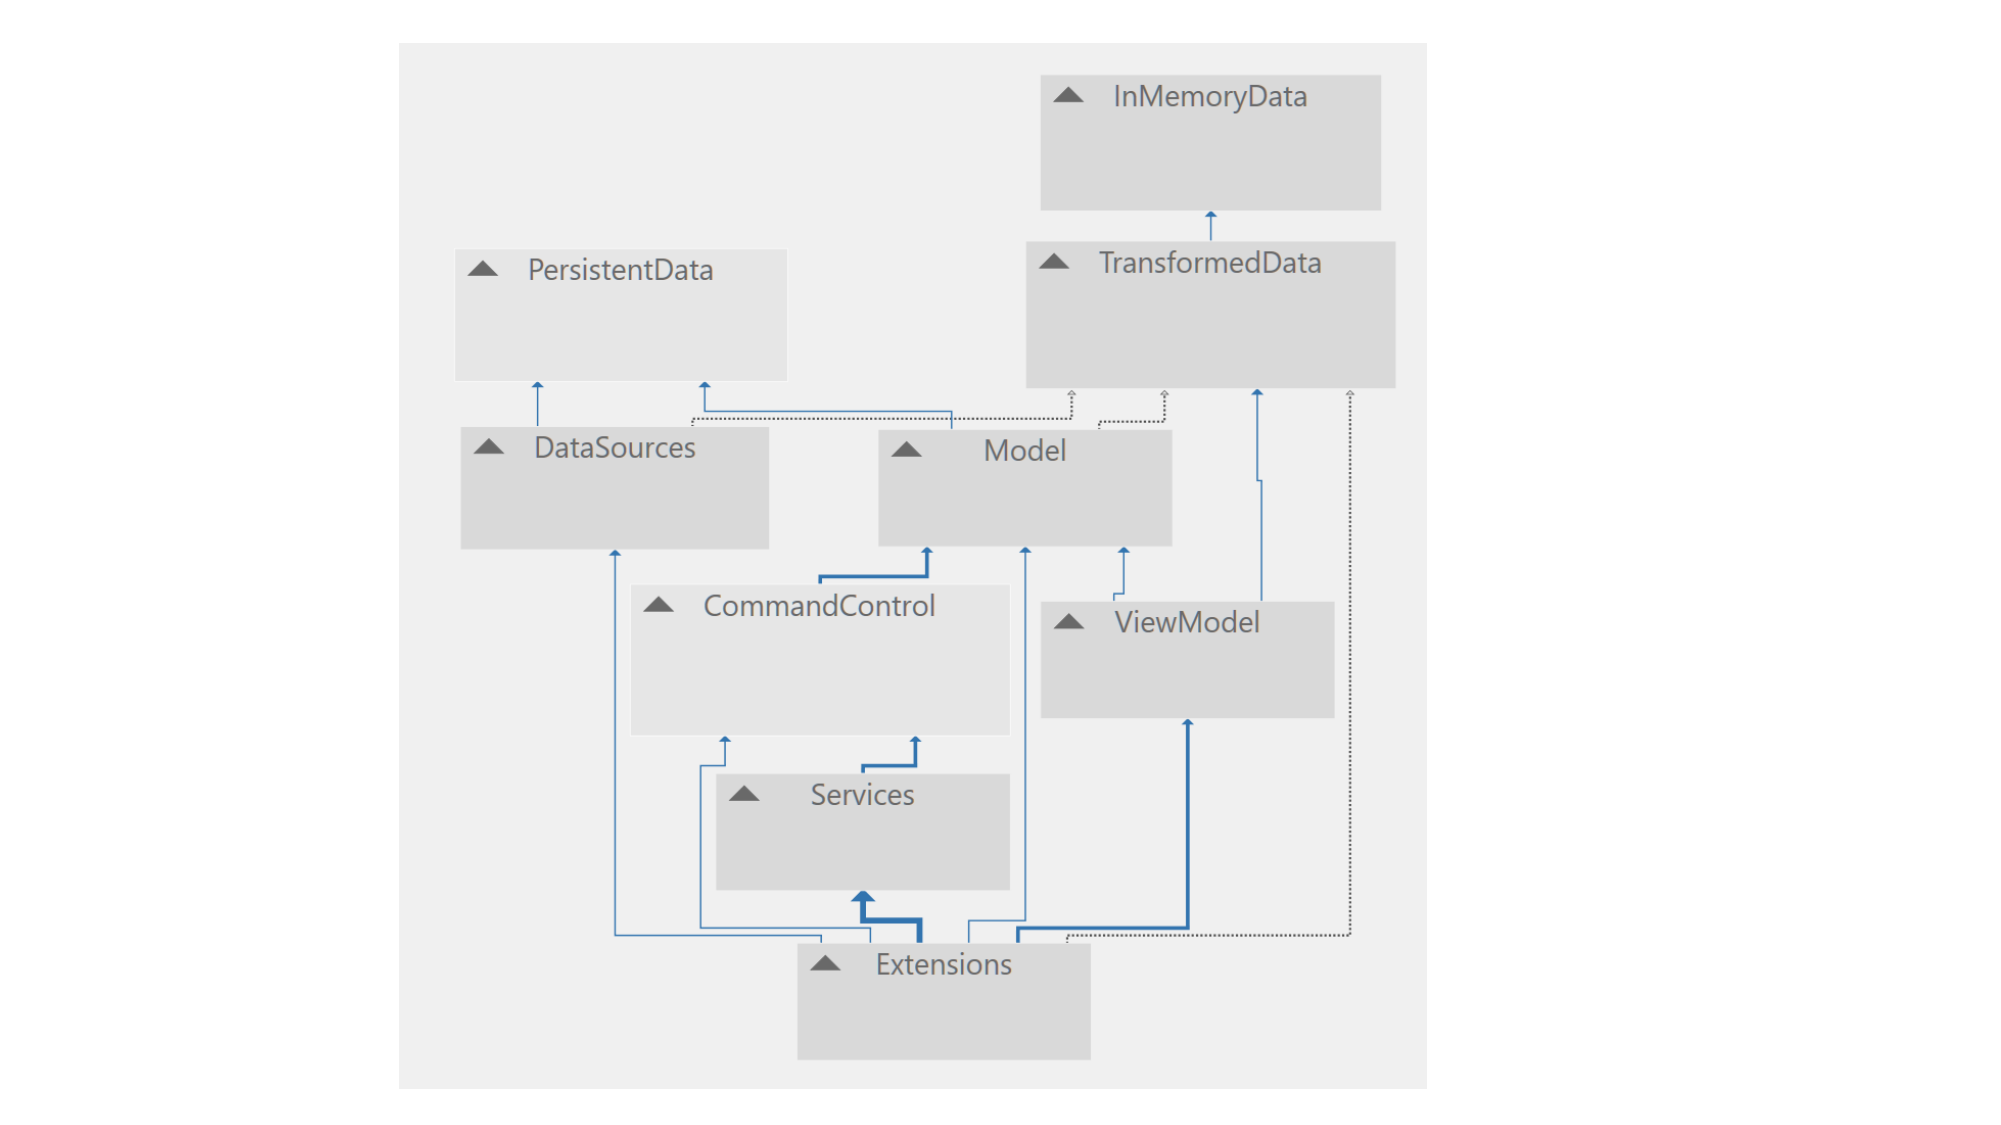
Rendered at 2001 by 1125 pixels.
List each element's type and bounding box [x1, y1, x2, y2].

picture [399, 43, 1427, 1089]
